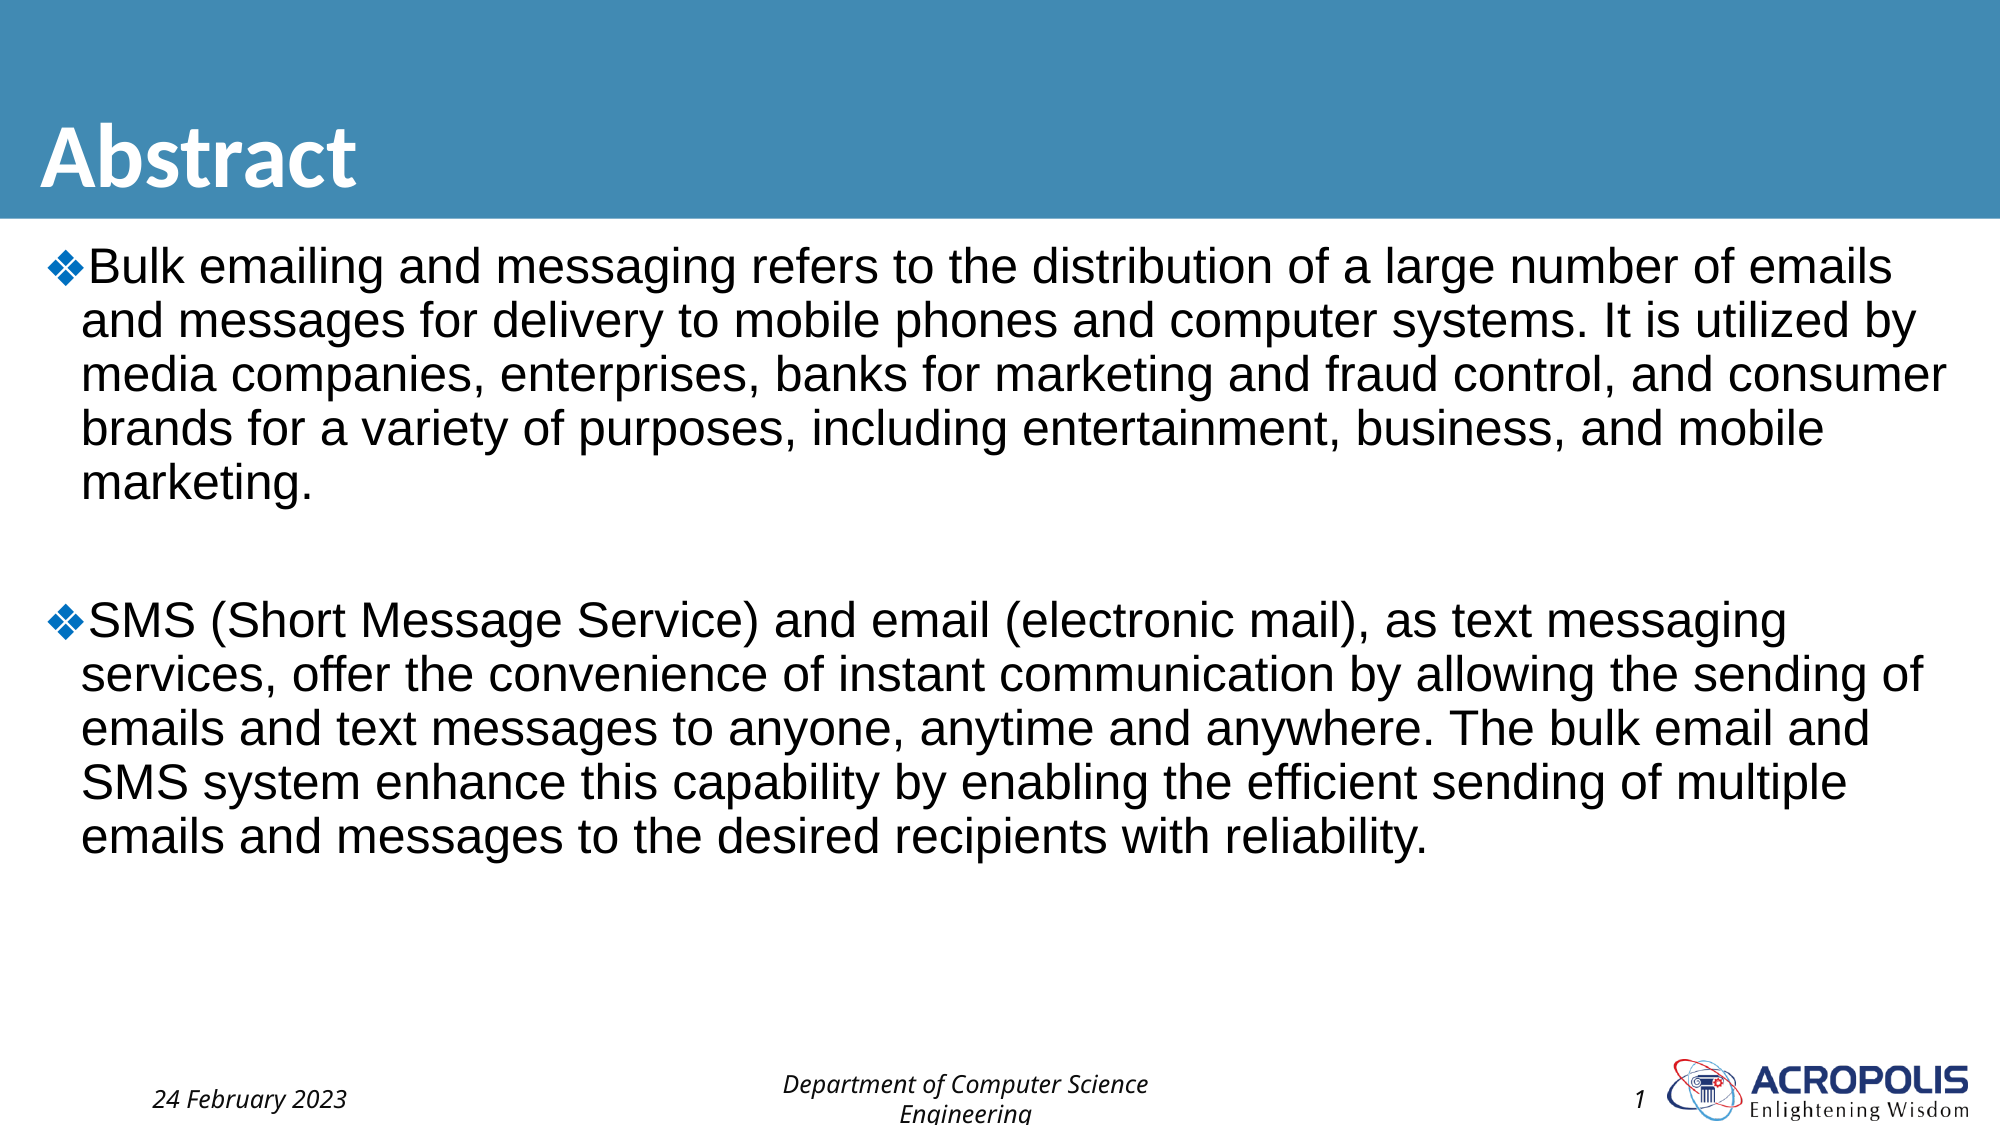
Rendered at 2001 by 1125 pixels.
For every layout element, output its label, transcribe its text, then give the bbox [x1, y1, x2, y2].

title Abstract [25, 0, 1974, 214]
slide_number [137, 1076, 663, 1122]
picture [1667, 1072, 1968, 1121]
list Bulk emailing and messaging refers to the distribution of a large number of emails and messages for delivery to mobile phones and computer systems. It is utilized by media companies, enterprises, banks for marketing and fraud control, and consumer brands for a variety of purposes, including entertainment, business, and mobile marketing. SMS (Short Message Service) and email (electronic mail), as text messaging services, offer the convenience of instant communication by allowing the sending of emails and text messages to anyone, anytime and anywhere. The bulk email and SMS system enhance this capability by enabling the efficient sending of multiple emails and messages to the desired recipients with reliability. [28, 232, 1972, 1072]
footer Department of Computer Science Engineering [703, 1076, 1229, 1122]
slide_number 1 [1436, 1076, 1662, 1122]
